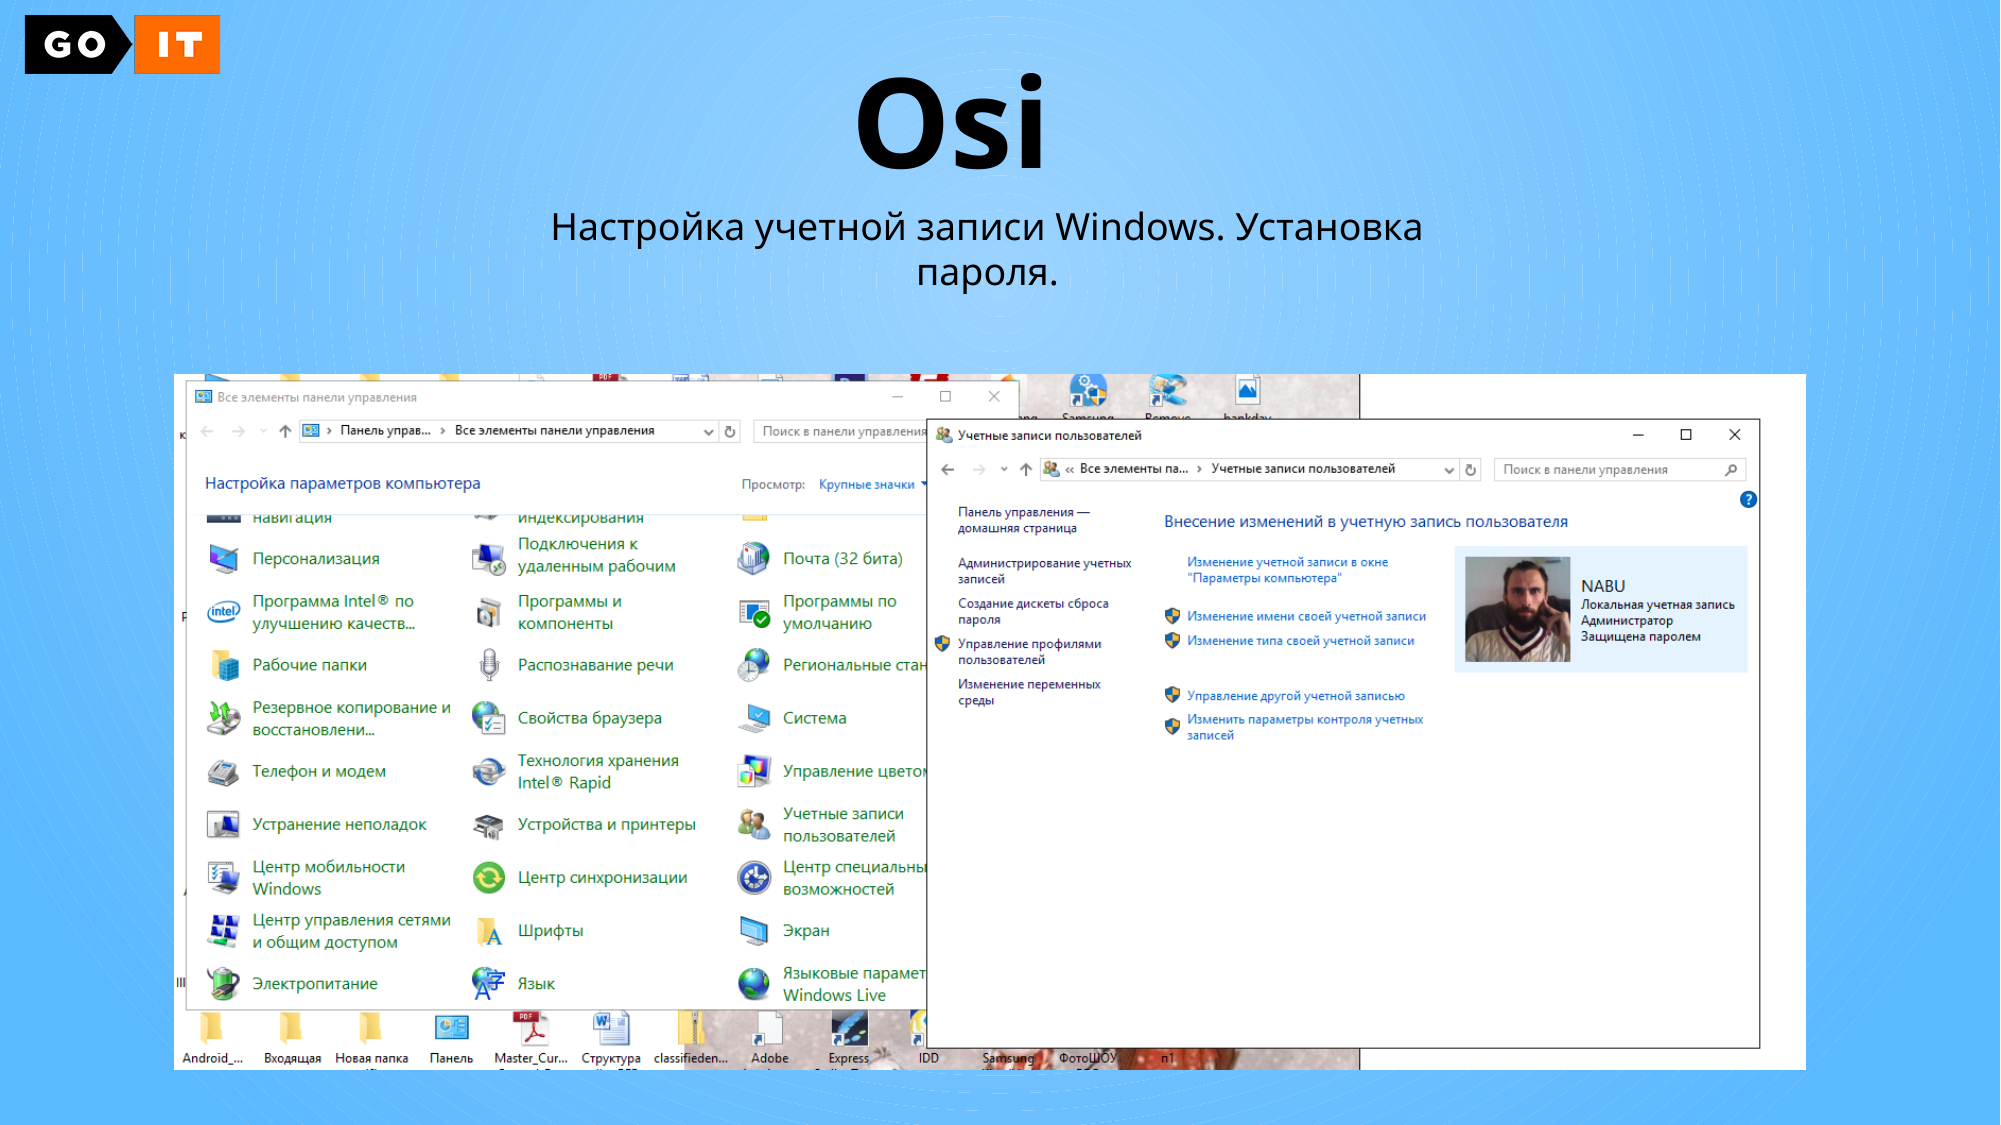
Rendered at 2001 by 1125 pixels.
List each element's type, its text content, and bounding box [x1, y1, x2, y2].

text_box Osі [571, 43, 1329, 194]
text_box [24, 0, 221, 142]
picture [174, 374, 1807, 1070]
text_box Настройка учетной записи Windows. Установка пароля. [450, 195, 1450, 300]
